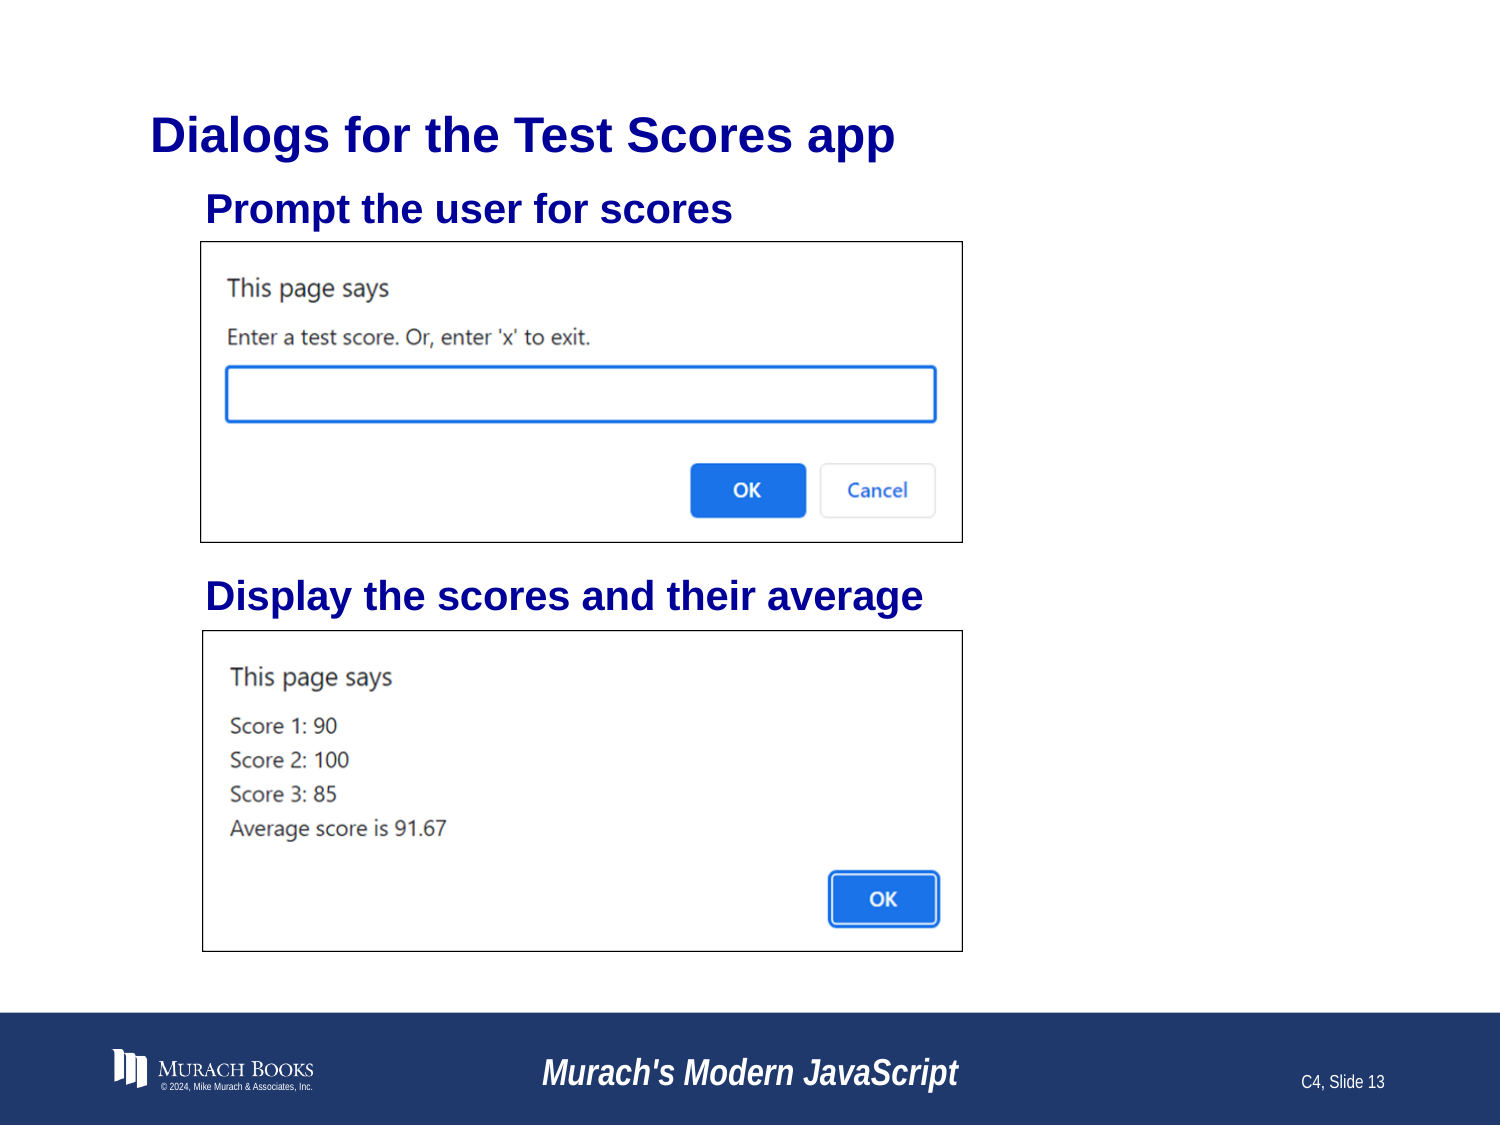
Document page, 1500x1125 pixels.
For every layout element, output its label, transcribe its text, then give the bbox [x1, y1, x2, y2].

title Dialogs for the Test Scores app [150, 102, 1350, 164]
slide_number Murach's Modern JavaScript [450, 1025, 1050, 1100]
list Prompt the user for scores [133, 174, 1346, 250]
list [199, 241, 963, 543]
list Display the scores and their average [133, 561, 1346, 637]
footer © 2024, Mike Murach & Associates, Inc. [12, 1025, 450, 1100]
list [201, 630, 963, 953]
slide_number C4, Slide 13 [1087, 1025, 1400, 1100]
